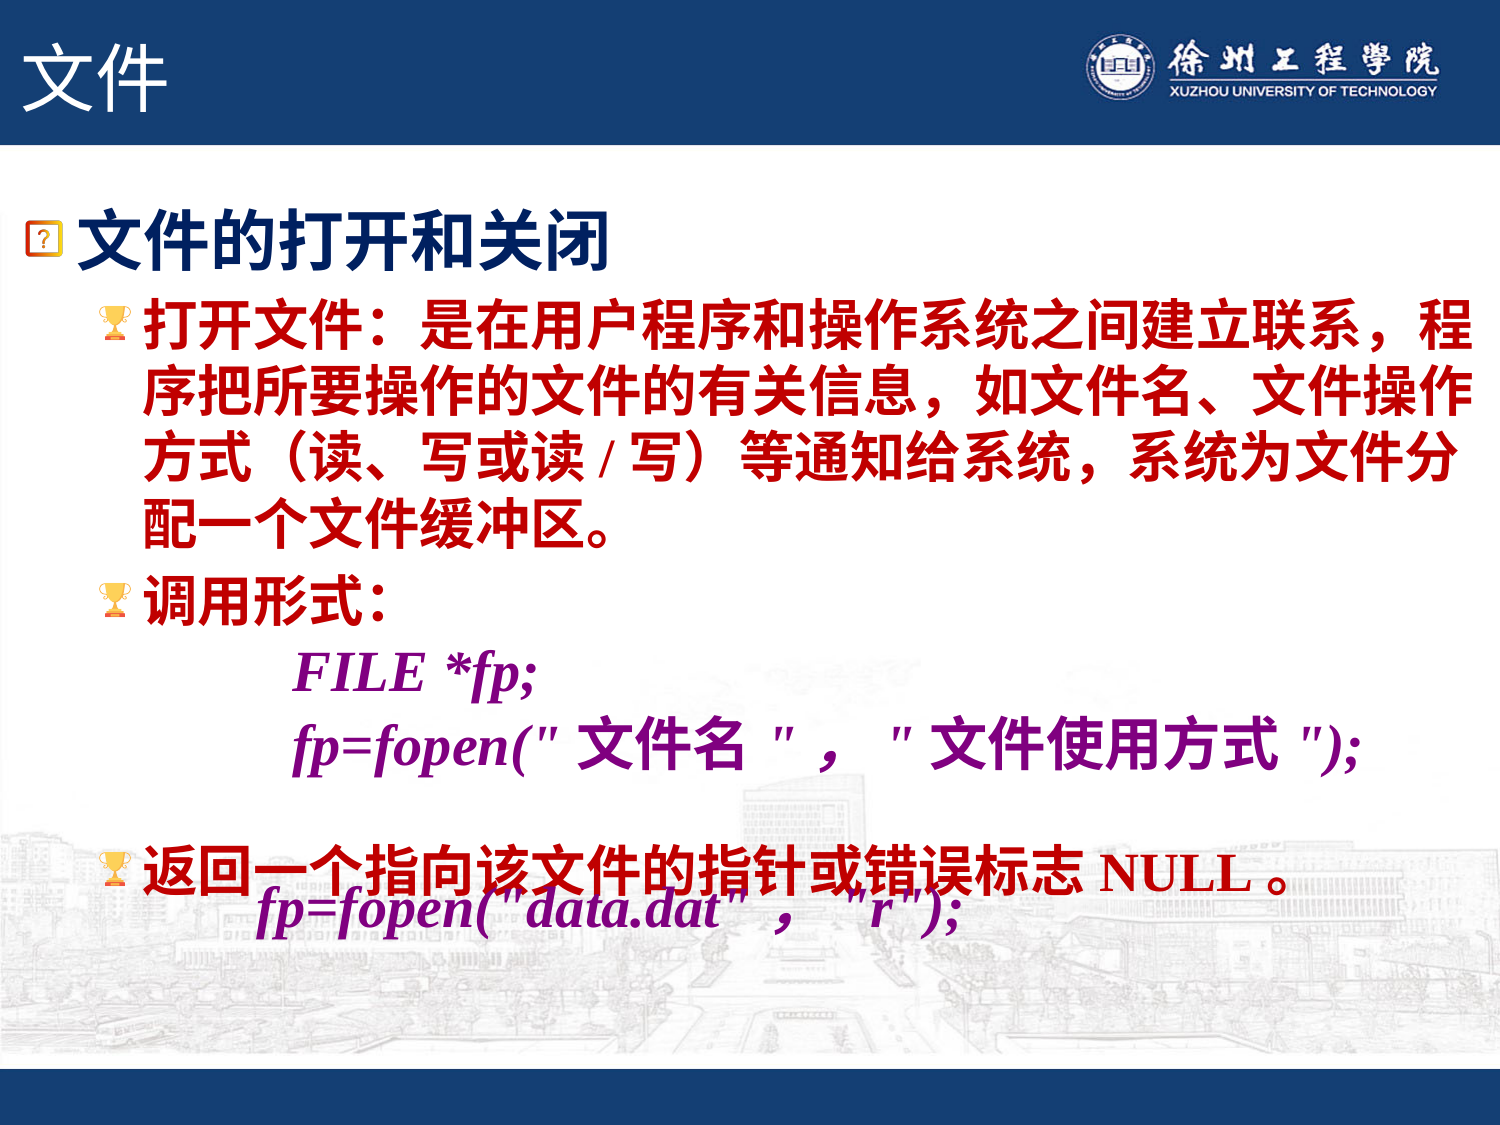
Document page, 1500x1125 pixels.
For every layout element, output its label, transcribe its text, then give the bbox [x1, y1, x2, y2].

picture [0, 0, 1500, 1125]
text_box fp=fopen("data.dat"，"r"); [242, 869, 1391, 948]
title 文件 [5, 23, 1084, 123]
list 文件的打开和关闭 打开文件：是在用户程序和操作系统之间建立联系，程序把所要操作的文件的有关信息，如文件名、文件操作方式（读、写或读/写）等通知给系统，系统为文件分配一个文件缓冲区。 调用形式： 返回一个指向该文件的指针或错误标志NULL。 [5, 191, 1494, 1062]
text_box FILE *fp; fp=fopen("文件名"，"文件使用方式"); [277, 633, 1427, 786]
